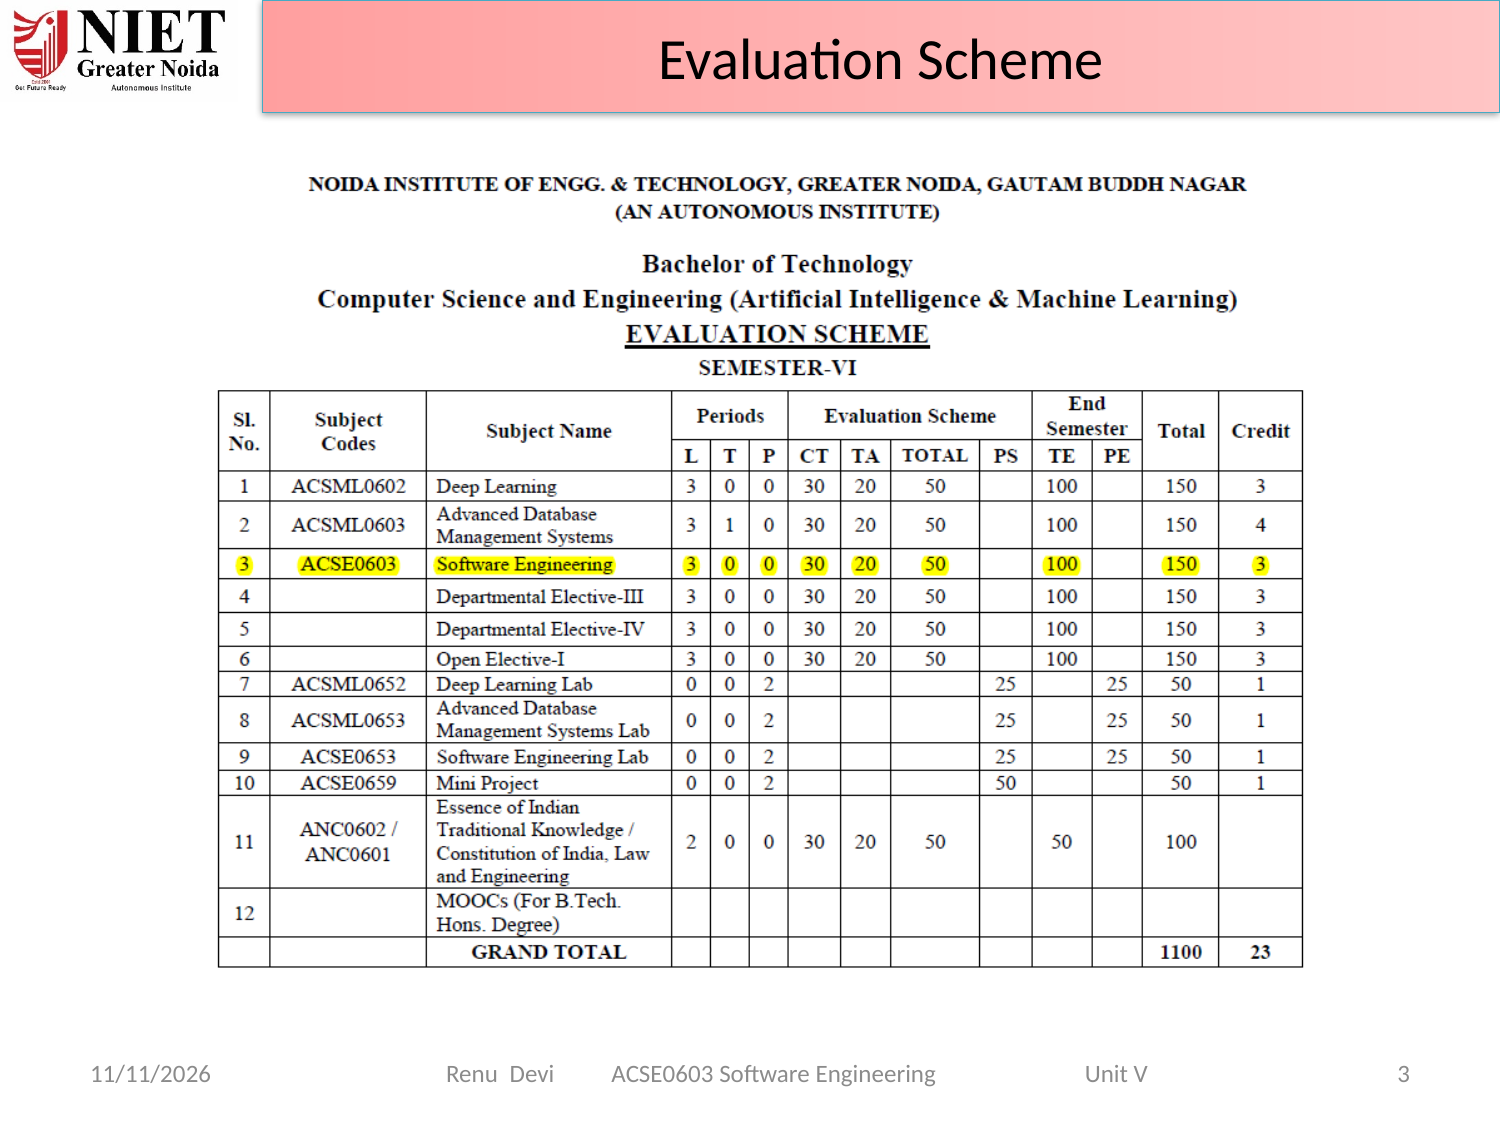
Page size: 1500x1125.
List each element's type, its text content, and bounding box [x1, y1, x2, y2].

slide_number 3 [1074, 1042, 1425, 1103]
picture [183, 146, 1317, 979]
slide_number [75, 1042, 425, 1103]
footer Renu Devi ACSE0603 Software Engineering Unit V [425, 1042, 1074, 1103]
picture [0, 0, 238, 102]
text_box Evaluation Scheme [262, 0, 1500, 113]
